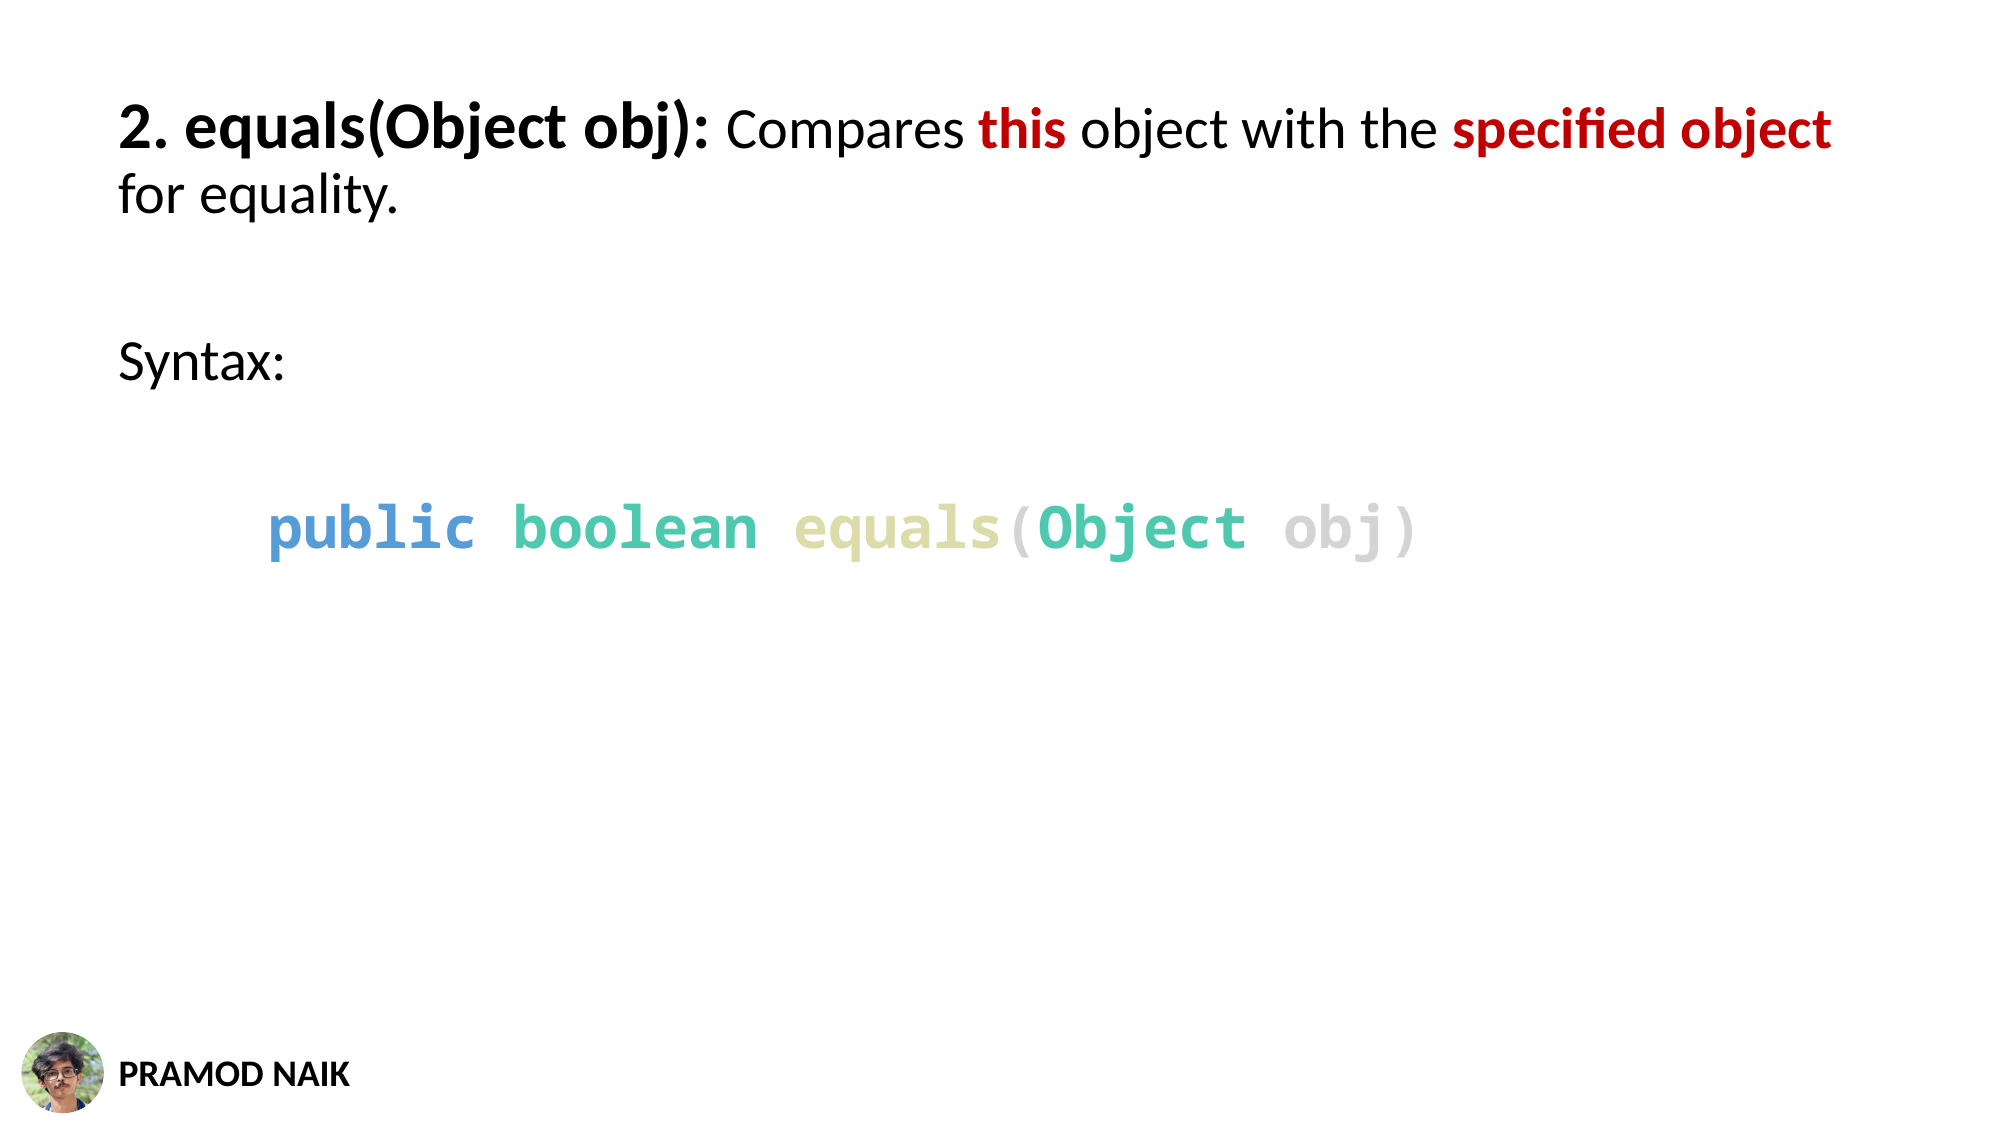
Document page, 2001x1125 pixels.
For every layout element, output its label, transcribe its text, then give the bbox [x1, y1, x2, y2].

list 2. equals(Object obj): Compares this object with the specified object for equality. Syntax: public boolean equals(Object obj) [103, 83, 1876, 1010]
picture [21, 1031, 104, 1114]
